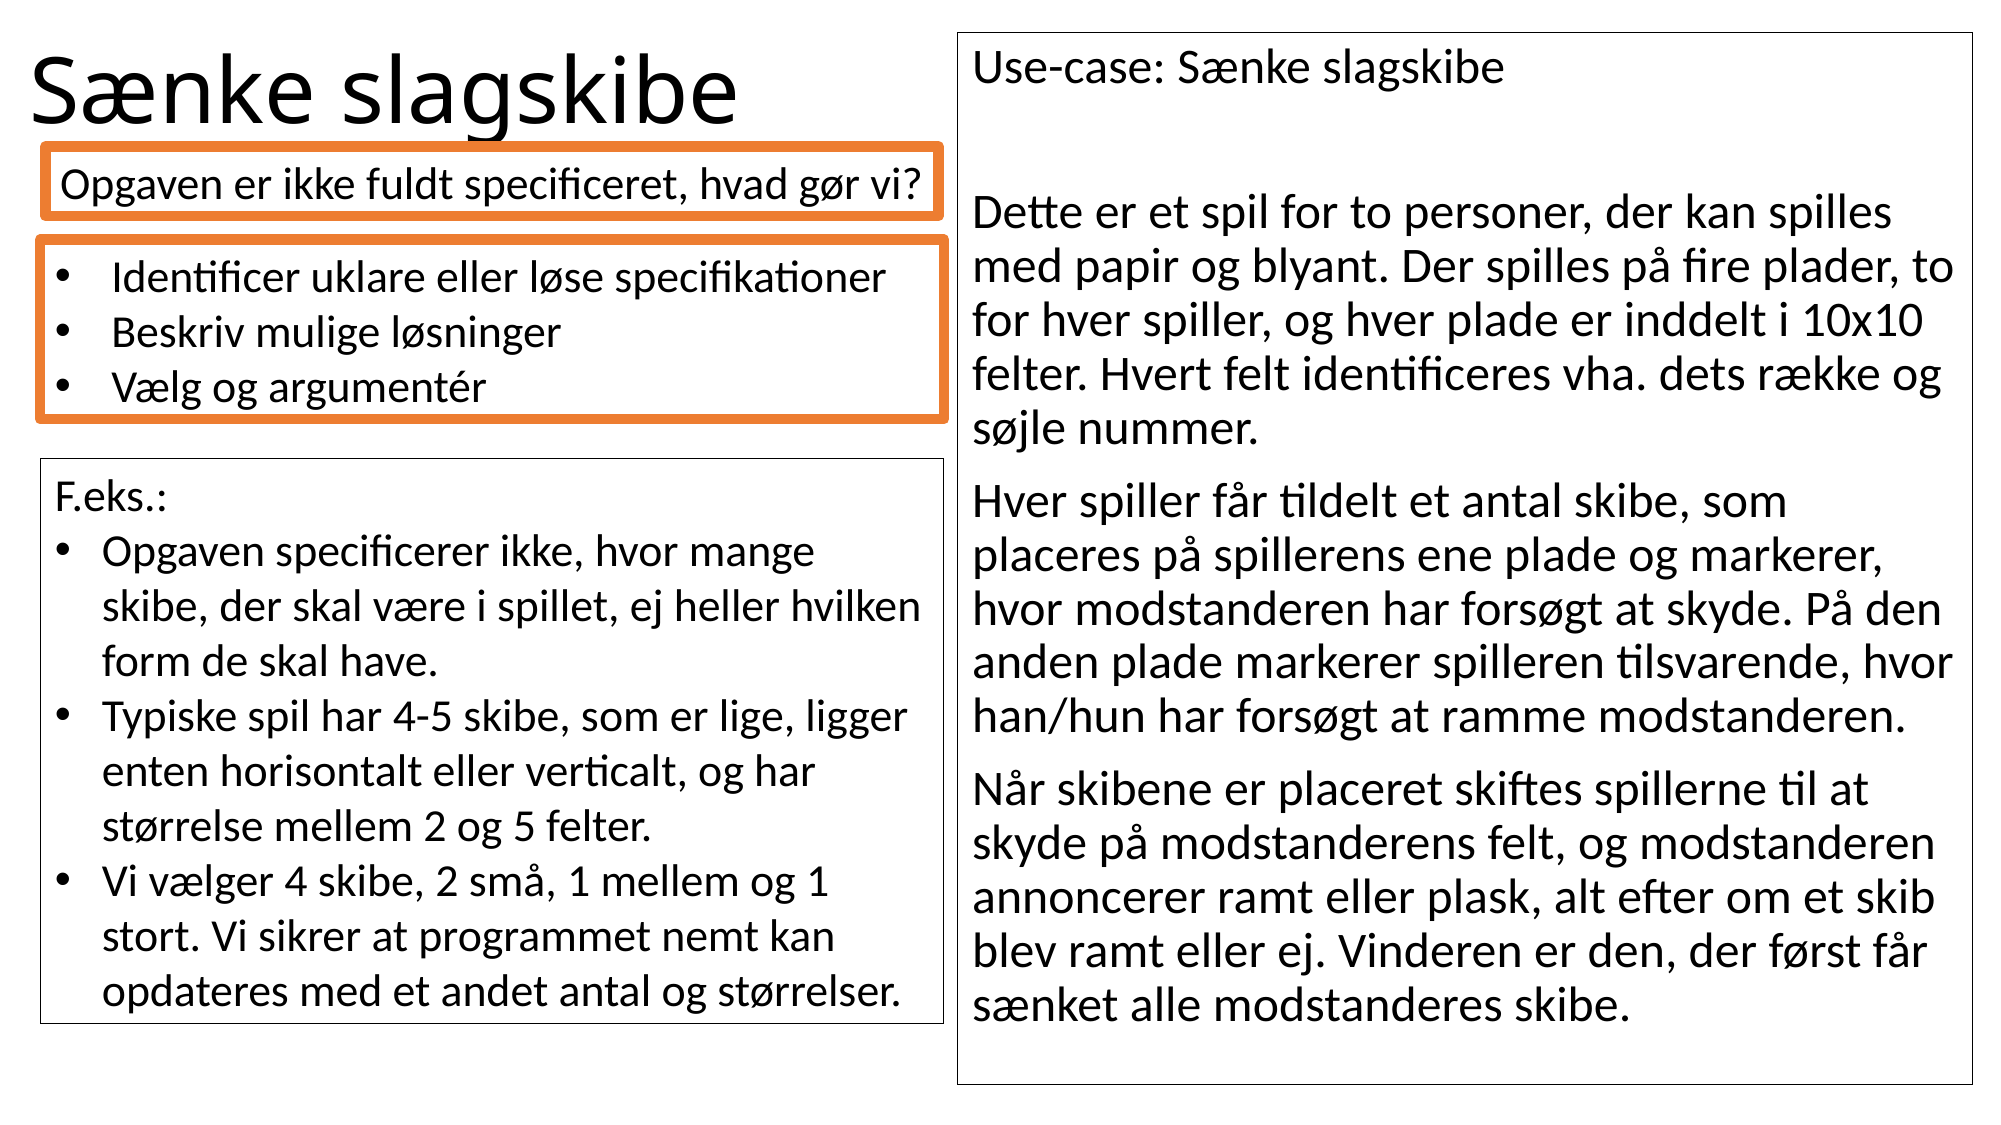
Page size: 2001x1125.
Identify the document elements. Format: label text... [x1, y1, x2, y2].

text_box F.eks.: Opgaven specificerer ikke, hvor mange skibe, der skal være i spillet, ej heller hvilken form de skal have. Typiske spil har 4-5 skibe, som er lige, ligger enten horisontalt eller verticalt, og har størrelse mellem 2 og 5 felter. Vi vælger 4 skibe, 2 små, 1 mellem og 1 stort. Vi sikrer at programmet nemt kan opdateres med et andet antal og størrelser. [40, 458, 944, 1024]
text_box Sænke slagskibe [14, 5, 944, 184]
list Use-case: Sænke slagskibe Dette er et spil for to personer, der kan spilles med papir og blyant. Der spilles på fire plader, to for hver spiller, og hver plade er inddelt i 10x10 felter. Hvert felt identificeres vha. dets række og søjle nummer. Hver spiller får tildelt et antal skibe, som placeres på spillerens ene plade og markerer, hvor modstanderen har forsøgt at skyde. På den anden plade markerer spilleren tilsvarende, hvor han/hun har forsøgt at ramme modstanderen. Når skibene er placeret skiftes spillerne til at skyde på modstanderens felt, og modstanderen annoncerer ramt eller plask, alt efter om et skib blev ramt eller ej. Vinderen er den, der først får sænket alle modstanderes skibe. [957, 32, 1973, 1085]
text_box Identificer uklare eller løse specifikationer Beskriv mulige løsninger Vælg og argumentér [40, 239, 944, 420]
text_box Opgaven er ikke fuldt specificeret, hvad gør vi? [45, 146, 939, 217]
